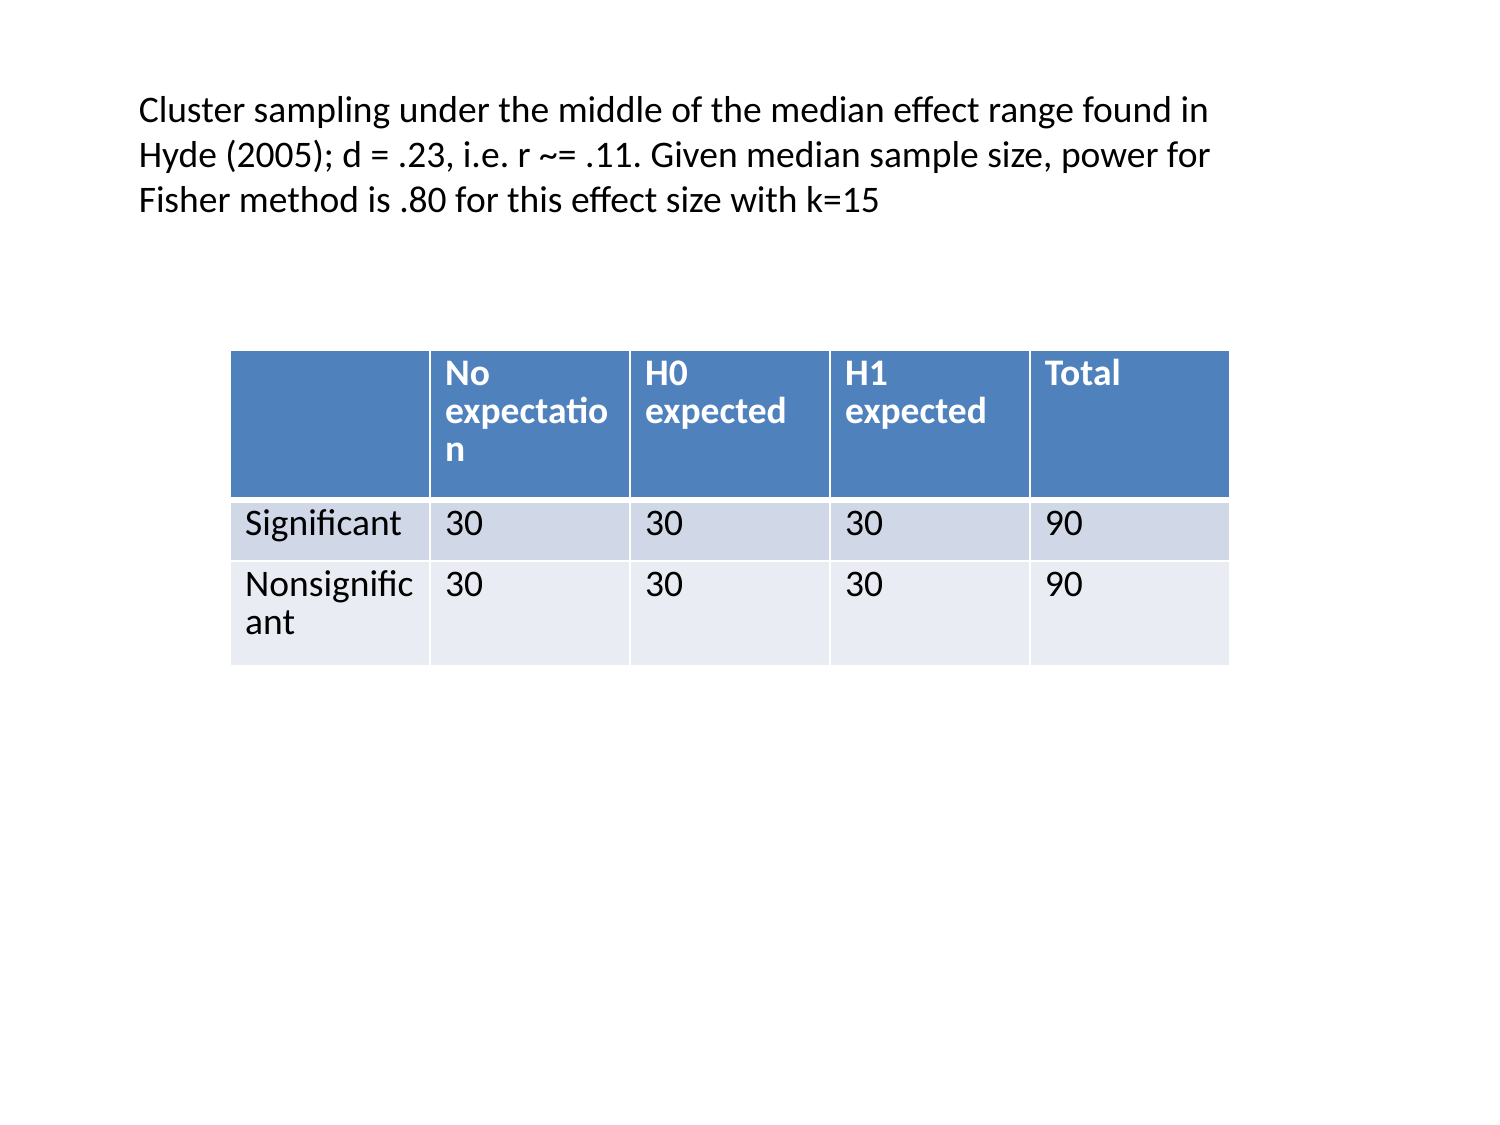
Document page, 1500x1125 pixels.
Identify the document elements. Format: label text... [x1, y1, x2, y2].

table_cell Nonsignificant [231, 562, 429, 665]
table_header Total [1031, 351, 1229, 497]
table_header H1 expected [831, 351, 1029, 497]
table_cell 30 [431, 562, 629, 665]
table_header No expectation [431, 351, 629, 497]
table_cell 30 [631, 503, 829, 560]
table_cell Significant [231, 503, 429, 560]
table_cell 90 [1031, 503, 1229, 560]
table_cell 90 [1031, 562, 1229, 665]
table_cell 30 [831, 503, 1029, 560]
table_cell 30 [431, 503, 629, 560]
table_header H0 expected [631, 351, 829, 497]
table_cell 30 [631, 562, 829, 665]
table_cell 30 [831, 562, 1029, 665]
table_header [231, 351, 429, 497]
text_box Cluster sampling under the middle of the median effect range found in Hyde (2005); d = .23, i.e. r ~= .11. Given median sample size, power for Fisher method is .80 for this effect size with k=15 [123, 78, 1247, 228]
